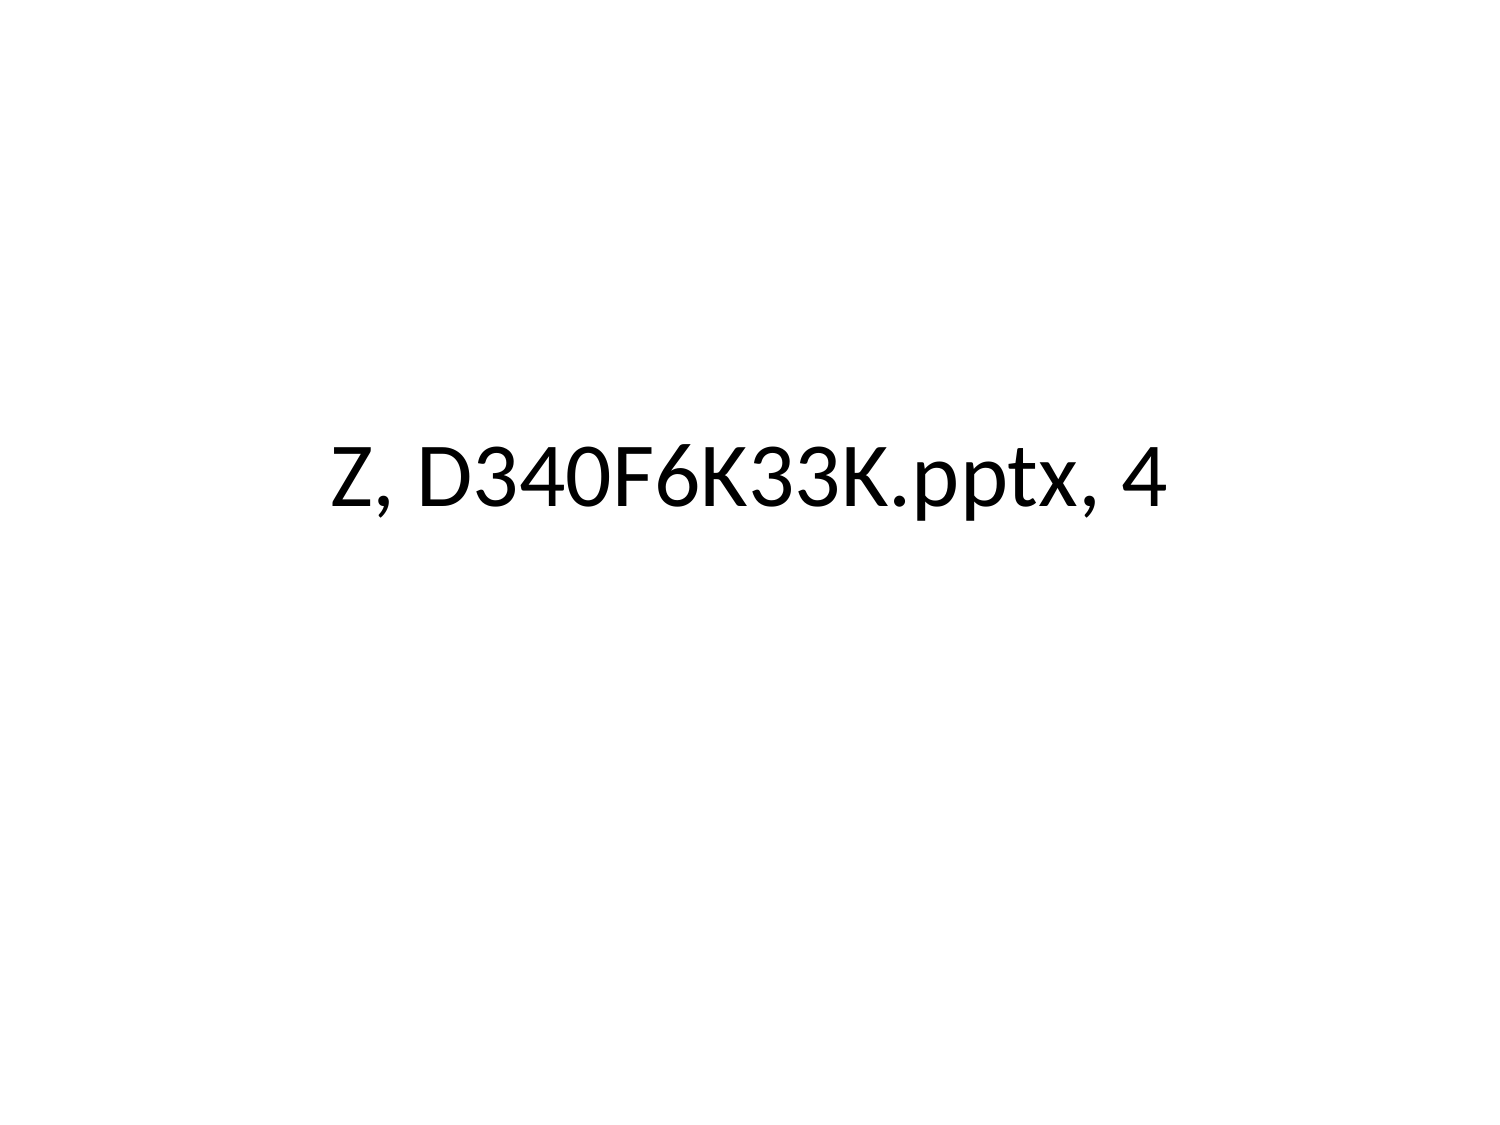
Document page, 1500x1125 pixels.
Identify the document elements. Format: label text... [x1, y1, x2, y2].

title Z, D340F6K33K.pptx, 4 [112, 349, 1388, 591]
